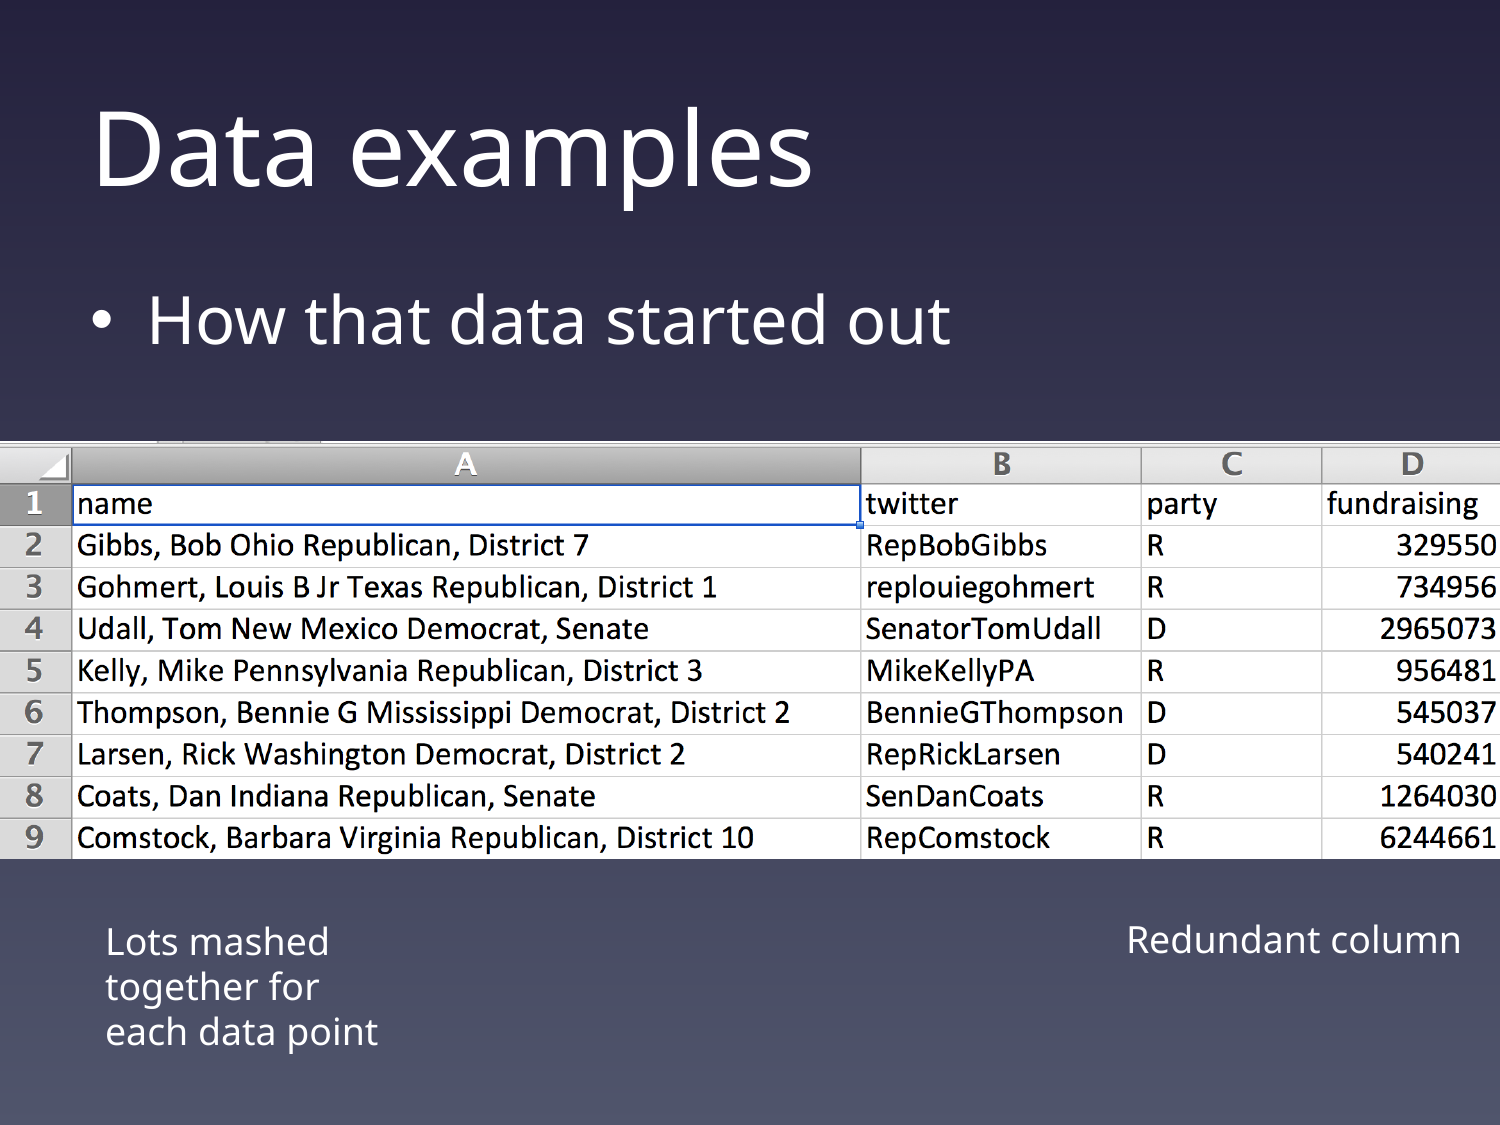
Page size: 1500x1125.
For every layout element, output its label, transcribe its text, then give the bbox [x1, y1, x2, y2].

list How that data started out [75, 262, 1425, 440]
text_box Lots mashed together for each data point [90, 910, 417, 1061]
picture [0, 441, 1500, 859]
list How that data started out [75, 867, 1425, 1005]
text_box Redundant column [1111, 908, 1500, 969]
title Data examples [75, 75, 1425, 262]
